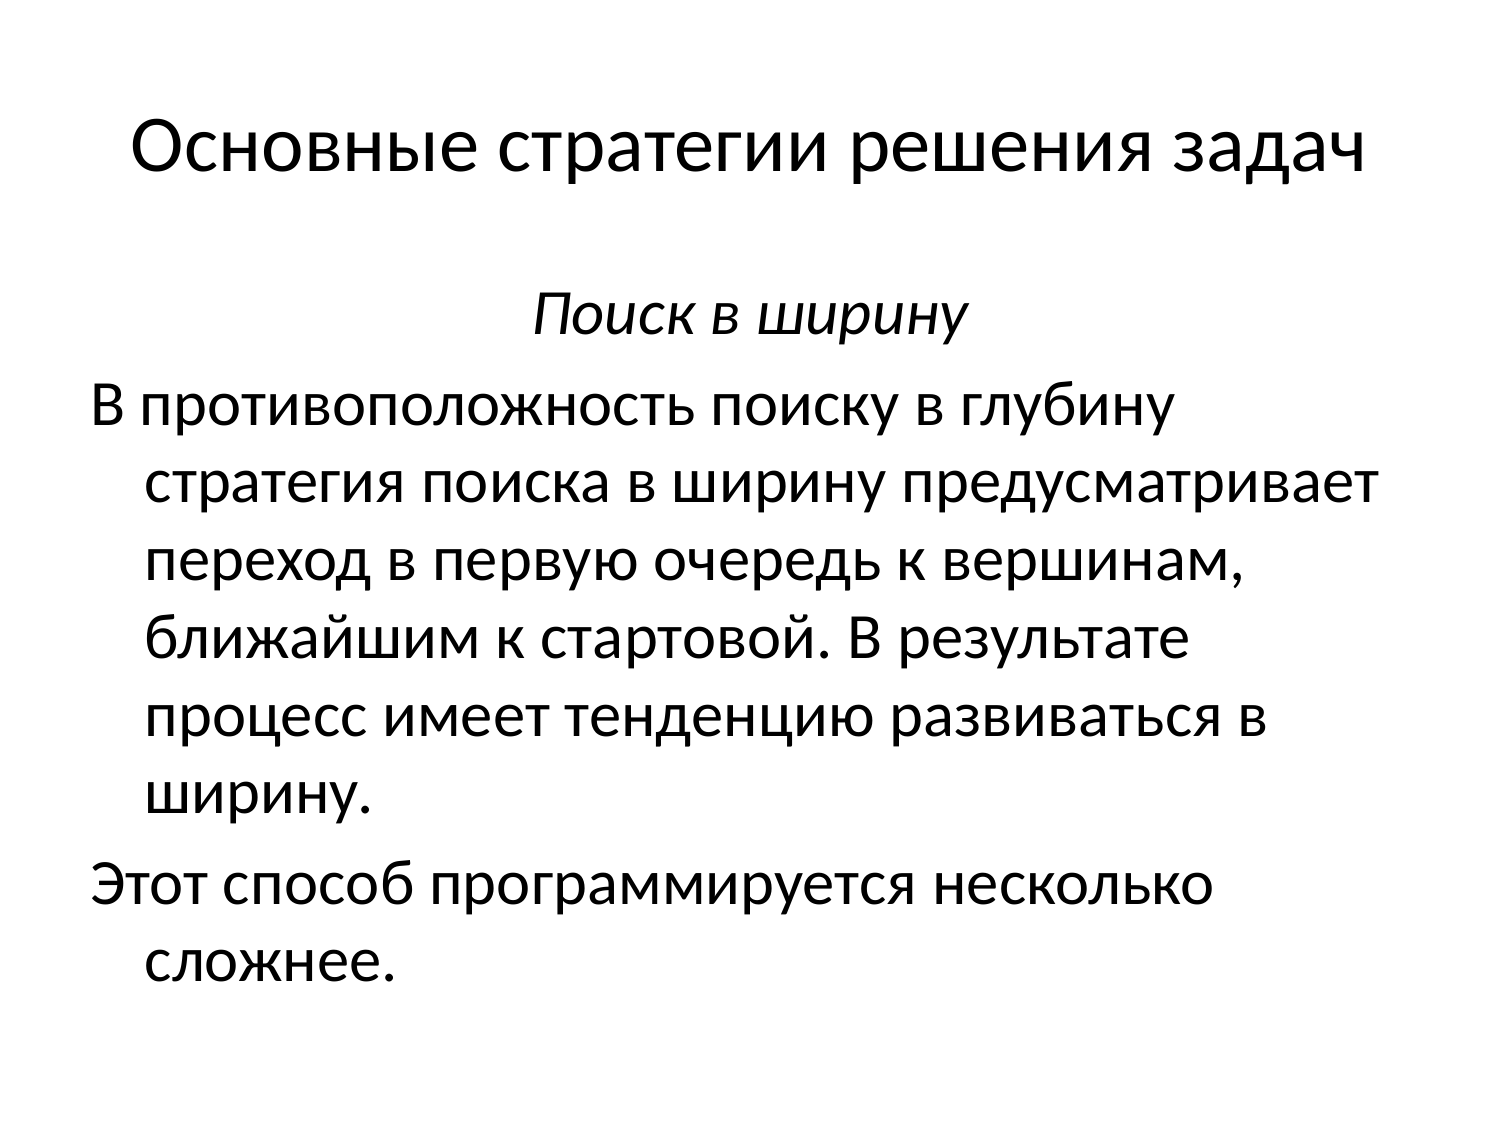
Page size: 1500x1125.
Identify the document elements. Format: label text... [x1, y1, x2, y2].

title Основные стратегии решения задач [75, 45, 1425, 233]
list Поиск в ширину В противоположность поиску в глубину стратегия поиска в ширину предусматривает переход в первую очередь к вершинам, ближайшим к стартовой. В результате процесс имеет тенденцию развиваться в ширину. Этот способ программируется несколько сложнее. [75, 262, 1425, 1005]
